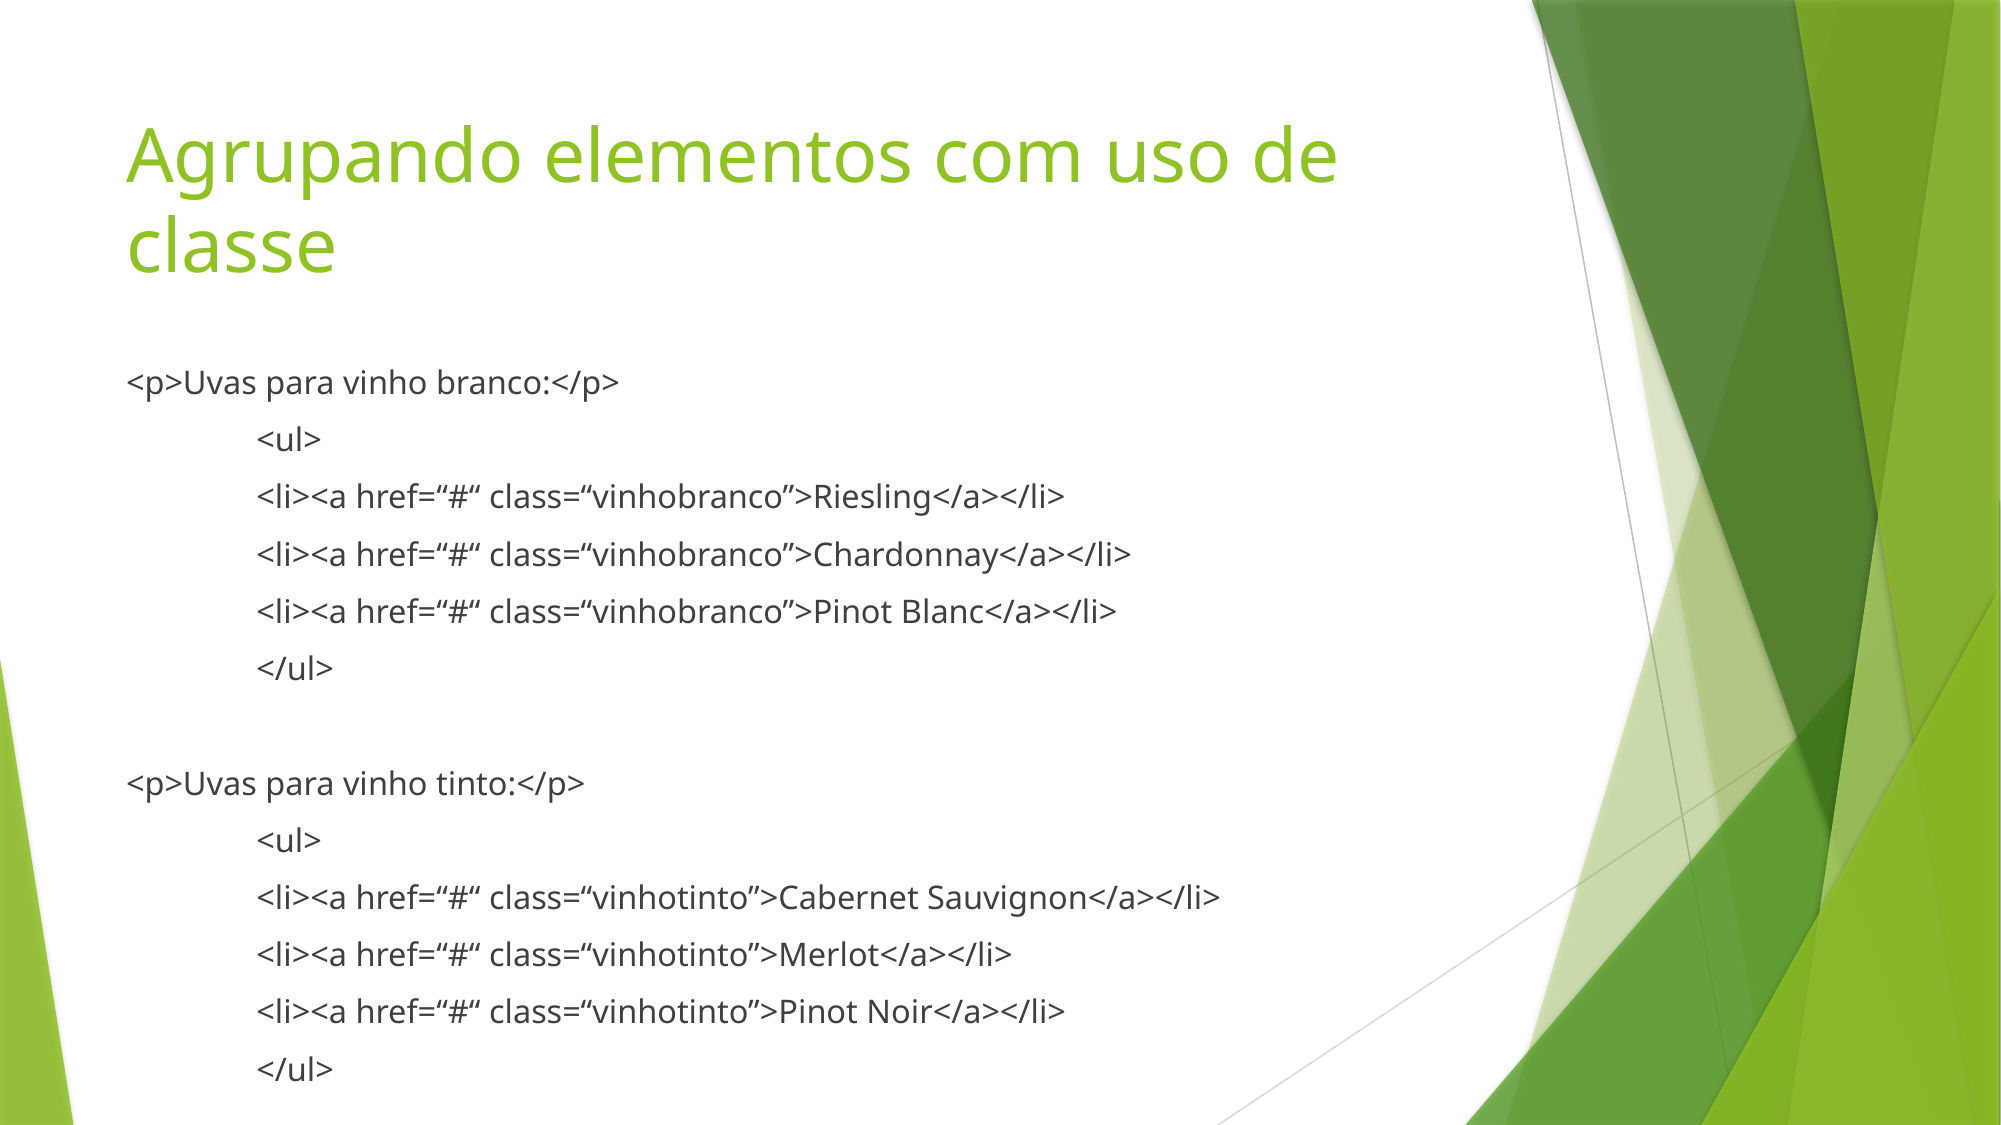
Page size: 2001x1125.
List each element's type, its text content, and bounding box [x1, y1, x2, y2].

list <p>Uvas para vinho branco:</p> <ul> <li><a href=“#“ class=“vinhobranco”>Riesling</a></li> <li><a href=“#“ class=“vinhobranco”>Chardonnay</a></li> <li><a href=“#“ class=“vinhobranco”>Pinot Blanc</a></li> </ul> <p>Uvas para vinho tinto:</p> <ul> <li><a href=“#“ class=“vinhotinto”>Cabernet Sauvignon</a></li> <li><a href=“#“ class=“vinhotinto”>Merlot</a></li> <li><a href=“#“ class=“vinhotinto”>Pinot Noir</a></li> </ul> [111, 354, 1522, 1096]
title Agrupando elementos com uso de classe [111, 99, 1522, 317]
